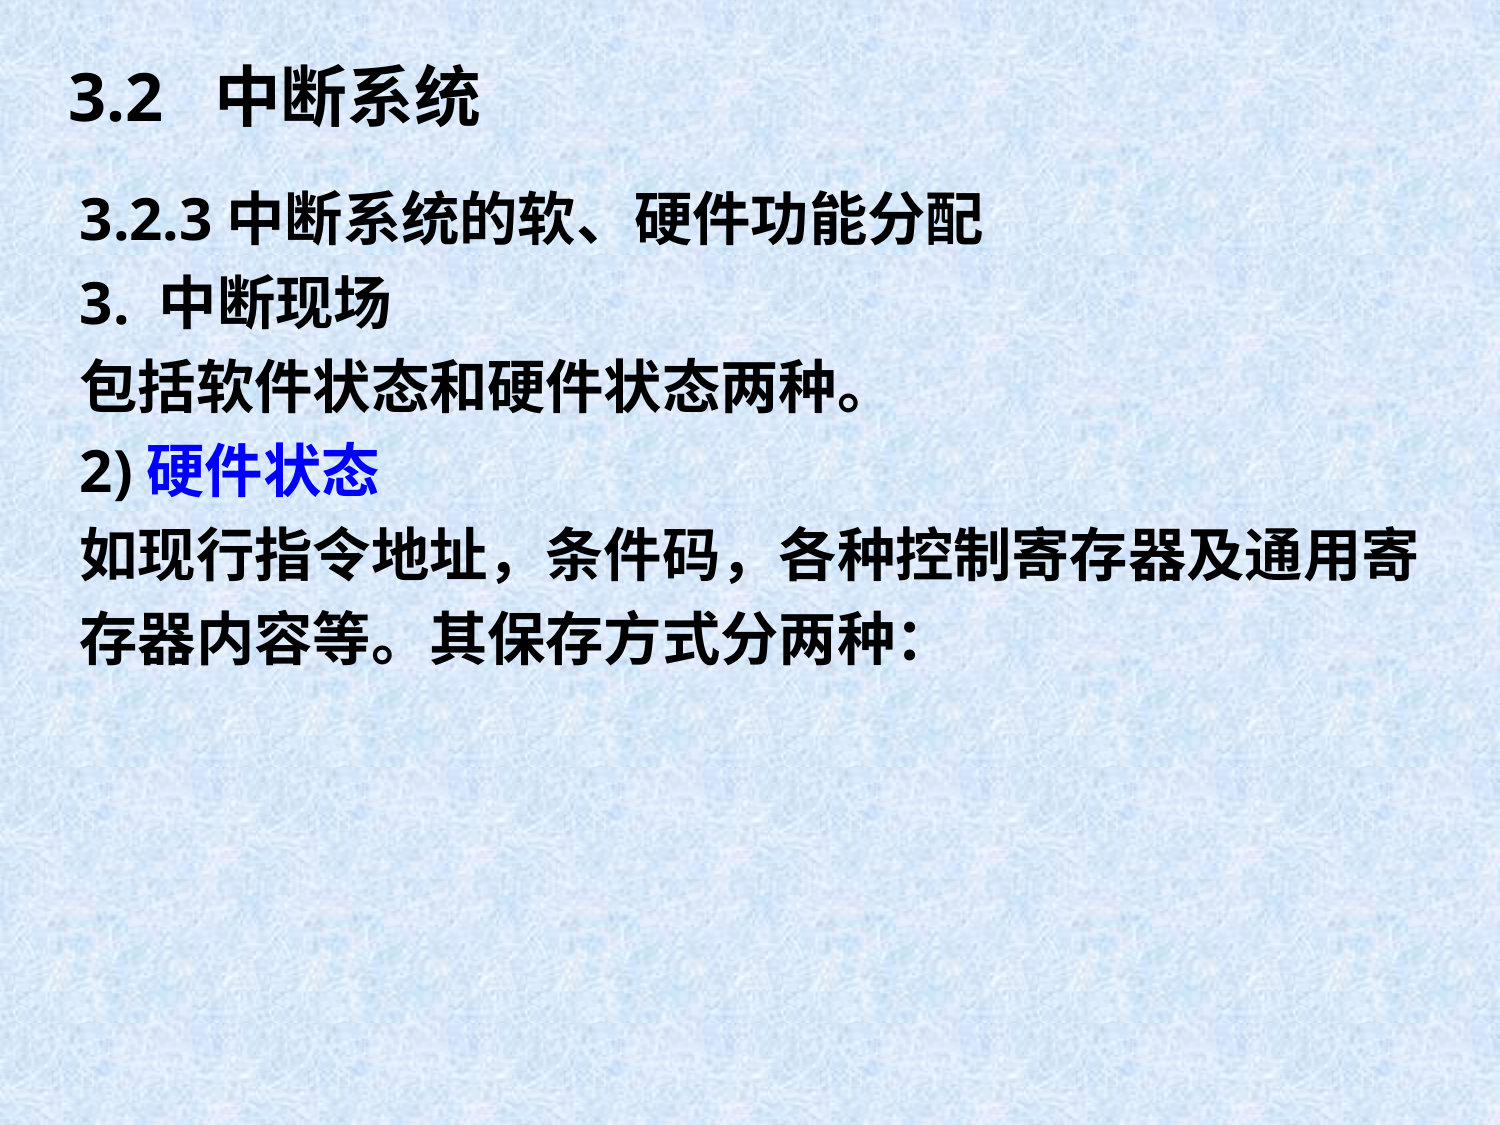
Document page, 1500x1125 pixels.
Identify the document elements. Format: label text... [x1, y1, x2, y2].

title 3.2 中断系统 [52, 42, 1404, 147]
picture [0, 0, 1500, 1125]
list 3.2.3中断系统的软、硬件功能分配 3. 中断现场 包括软件状态和硬件状态两种。 2)硬件状态 如现行指令地址，条件码，各种控制寄存器及通用寄存器内容等。其保存方式分两种： [64, 160, 1436, 1024]
